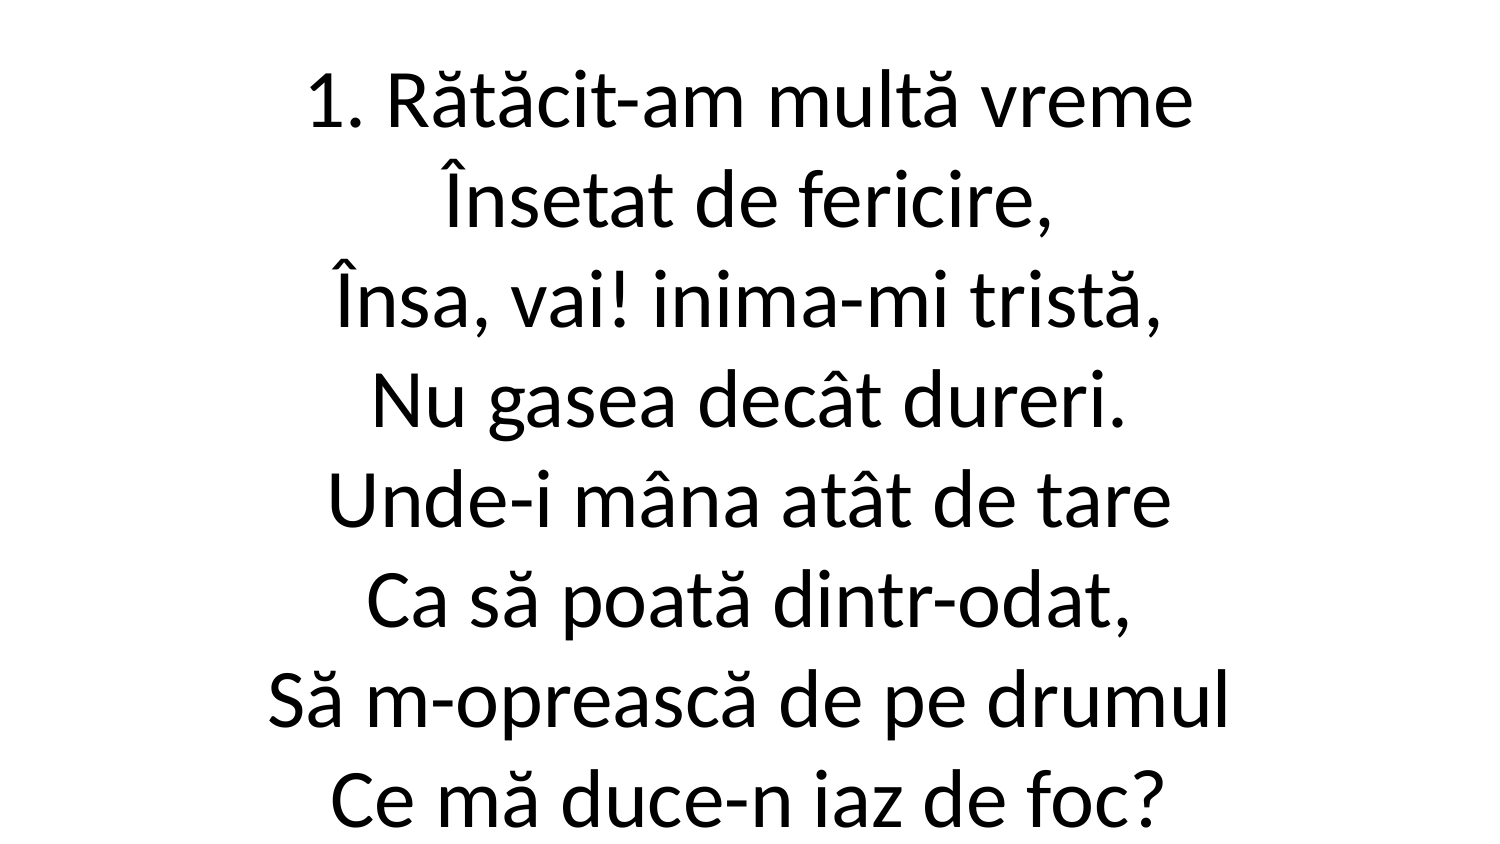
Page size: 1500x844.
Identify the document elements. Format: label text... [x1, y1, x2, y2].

text_box 1. Rătăcit-am multă vreme Însetat de fericire, Însa, vai! inima-mi tristă, Nu gasea decât dureri. Unde-i mâna atât de tare Ca să poată dintr-odat, Să m-oprească de pe drumul Ce mă duce-n iaz de foc? [252, 0, 1248, 844]
